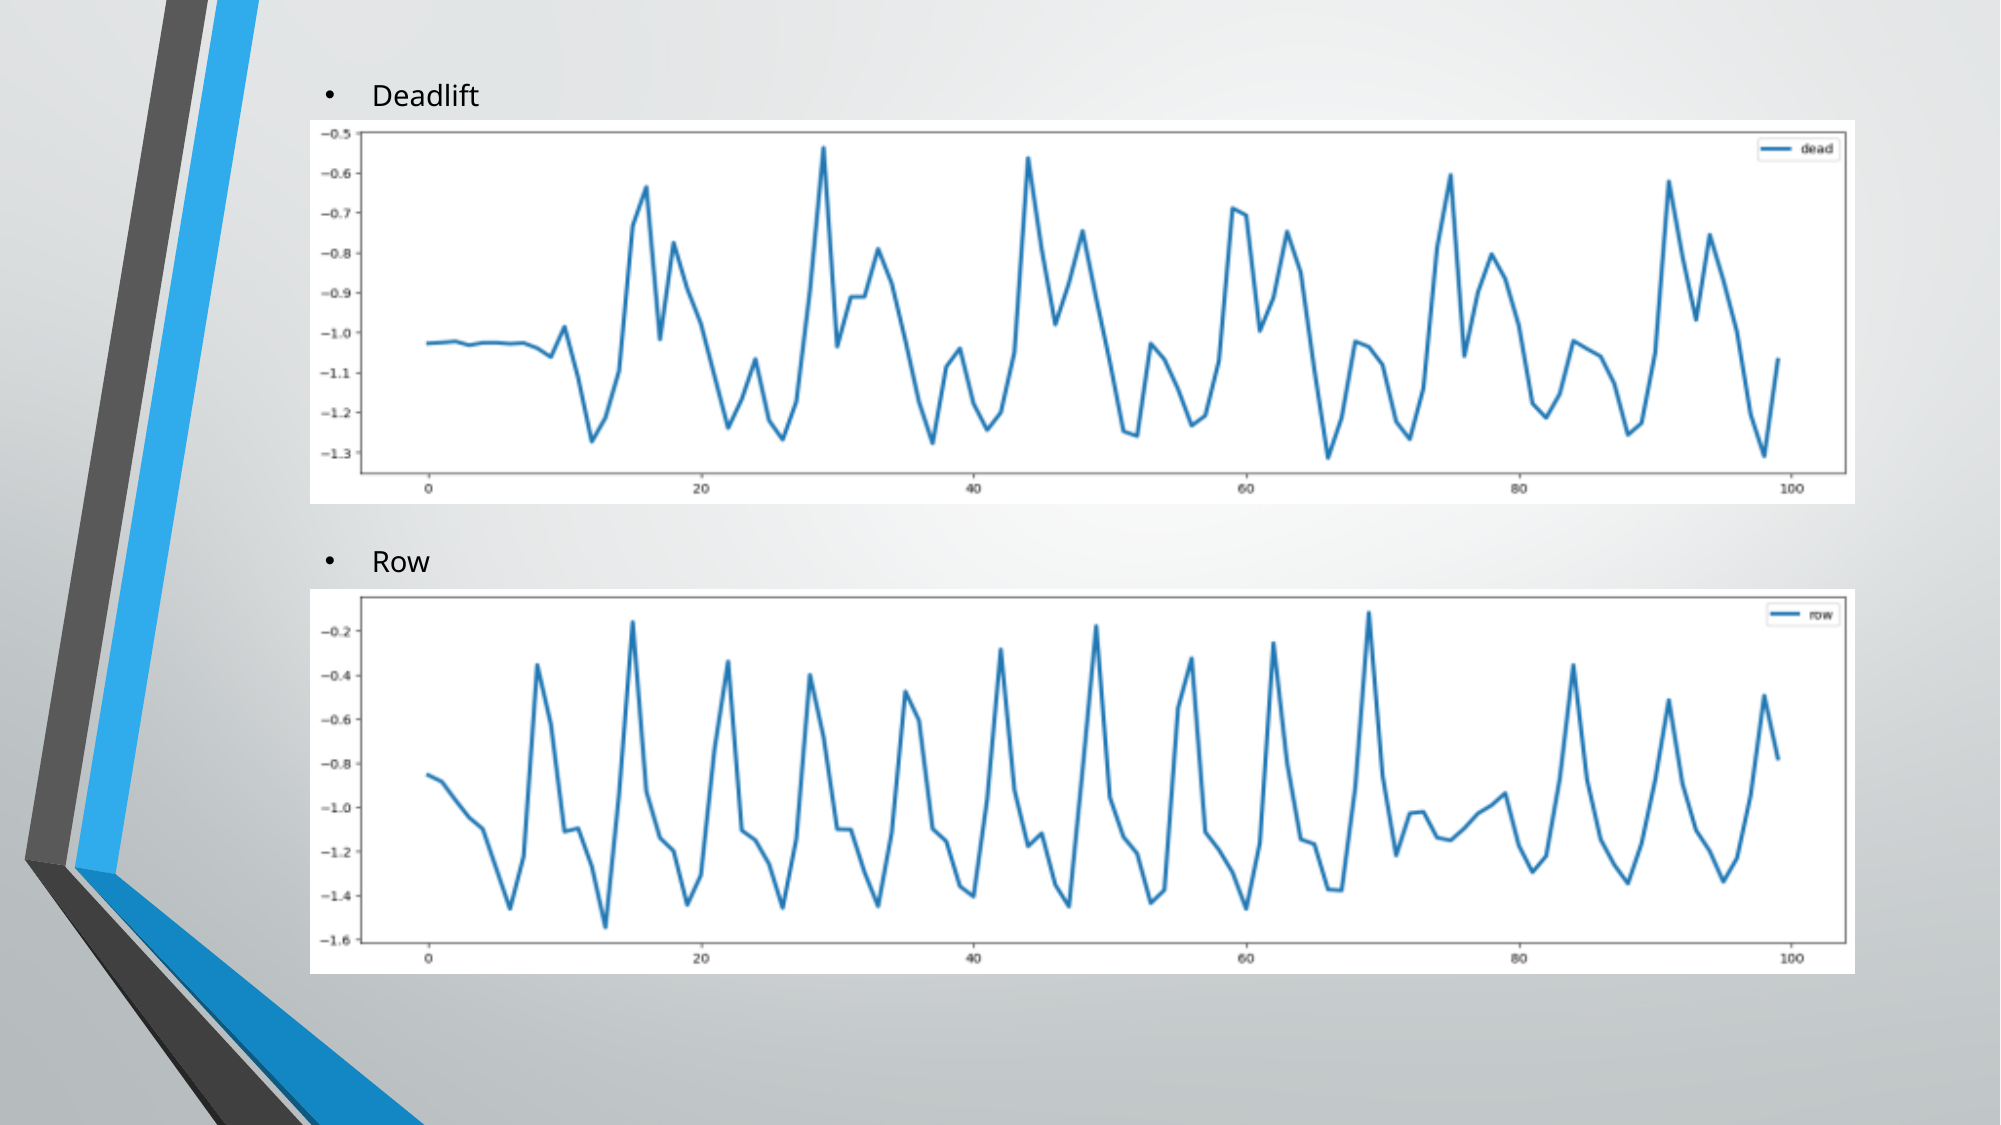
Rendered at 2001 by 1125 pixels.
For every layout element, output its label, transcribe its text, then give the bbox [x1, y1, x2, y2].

picture [309, 119, 1855, 505]
text_box Row [310, 535, 597, 586]
text_box Deadlift [310, 69, 597, 119]
picture [309, 589, 1855, 974]
